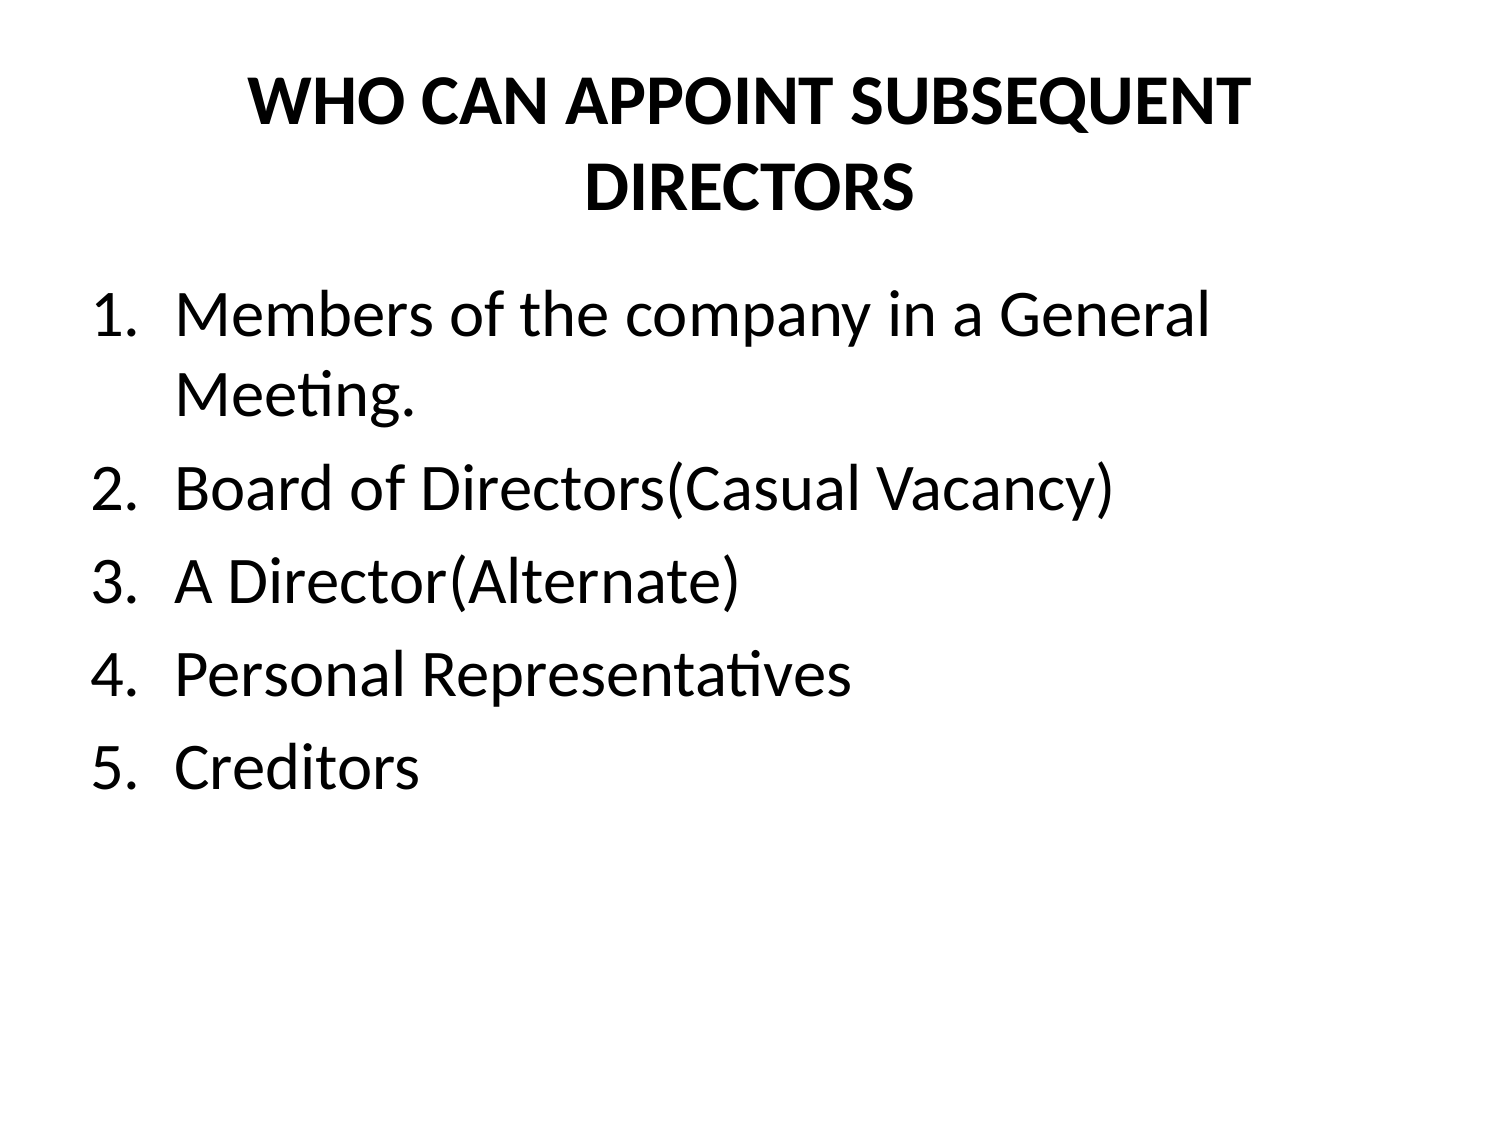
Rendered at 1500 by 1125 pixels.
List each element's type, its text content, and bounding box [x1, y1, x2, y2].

title WHO CAN APPOINT SUBSEQUENT DIRECTORS [75, 45, 1425, 233]
list Members of the company in a General Meeting. Board of Directors(Casual Vacancy) A Director(Alternate) Personal Representatives Creditors [75, 262, 1425, 1005]
